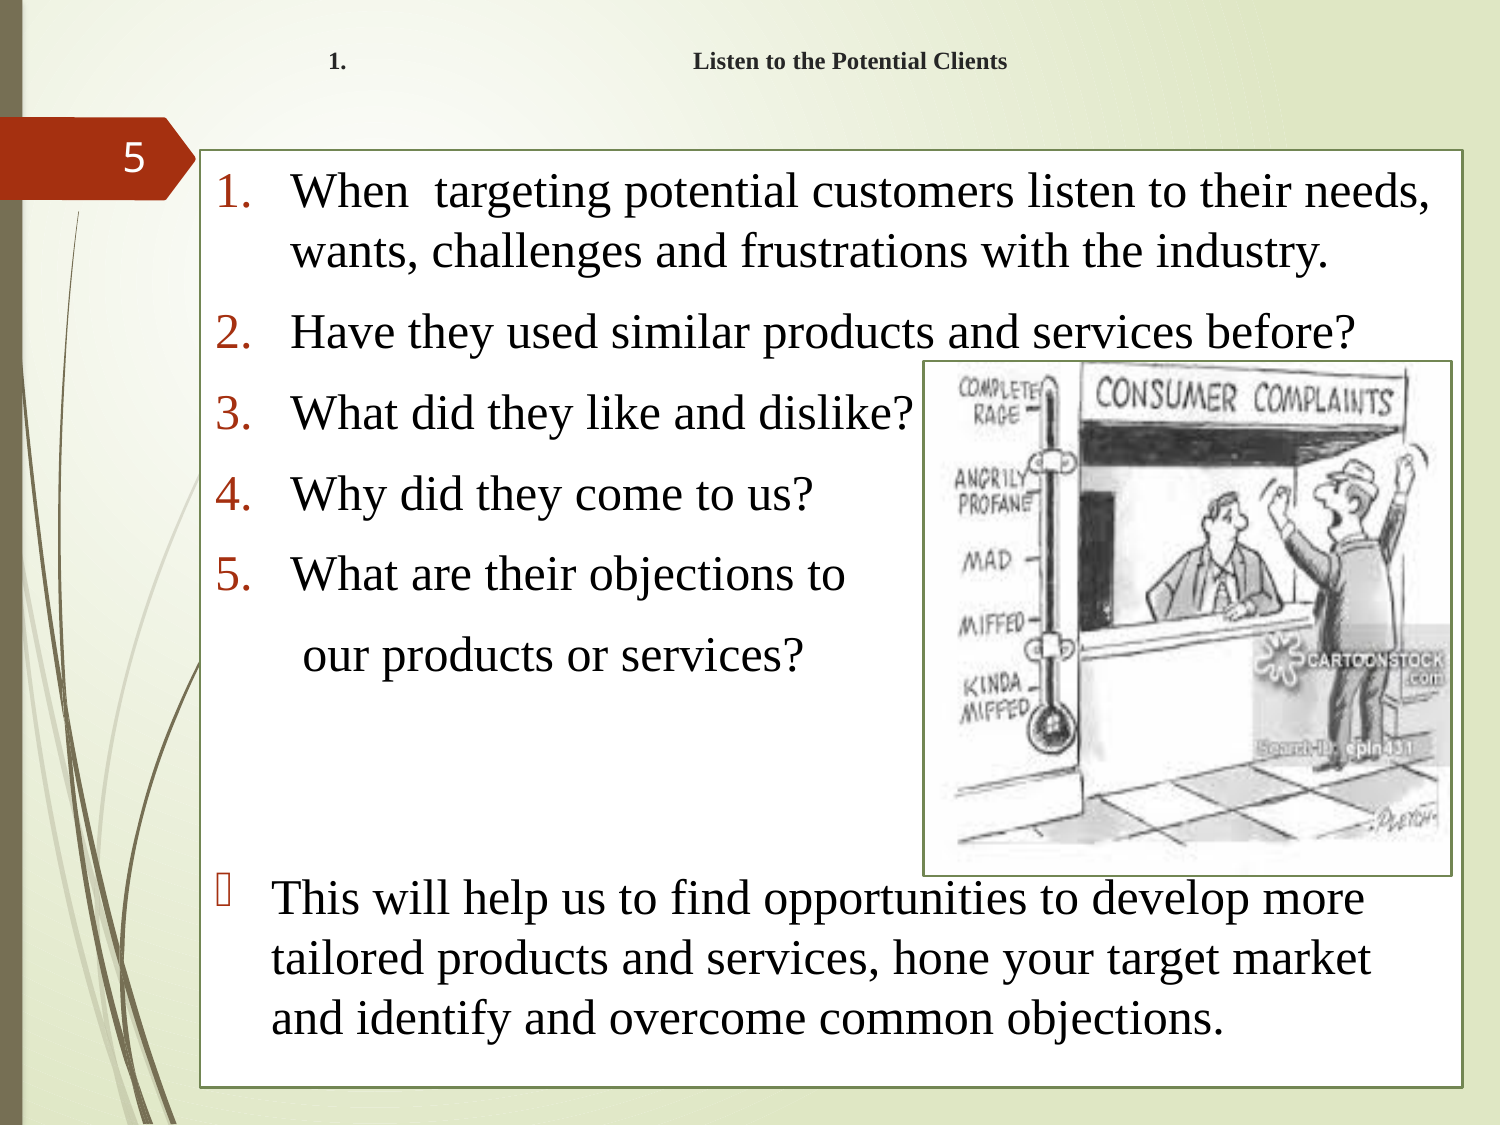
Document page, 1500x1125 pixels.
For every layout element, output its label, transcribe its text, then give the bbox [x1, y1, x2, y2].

picture [924, 362, 1451, 876]
slide_number 5 [65, 129, 162, 190]
title Listen to the Potential Clients [200, 37, 1463, 113]
list When targeting potential customers listen to their needs, wants, challenges and frustrations with the industry. Have they used similar products and services before? What did they like and dislike? Why did they come to us? What are their objections to our products or services? This will help us to find opportunities to develop more tailored products and services, hone your target market and identify and overcome common objections. [199, 149, 1464, 1089]
